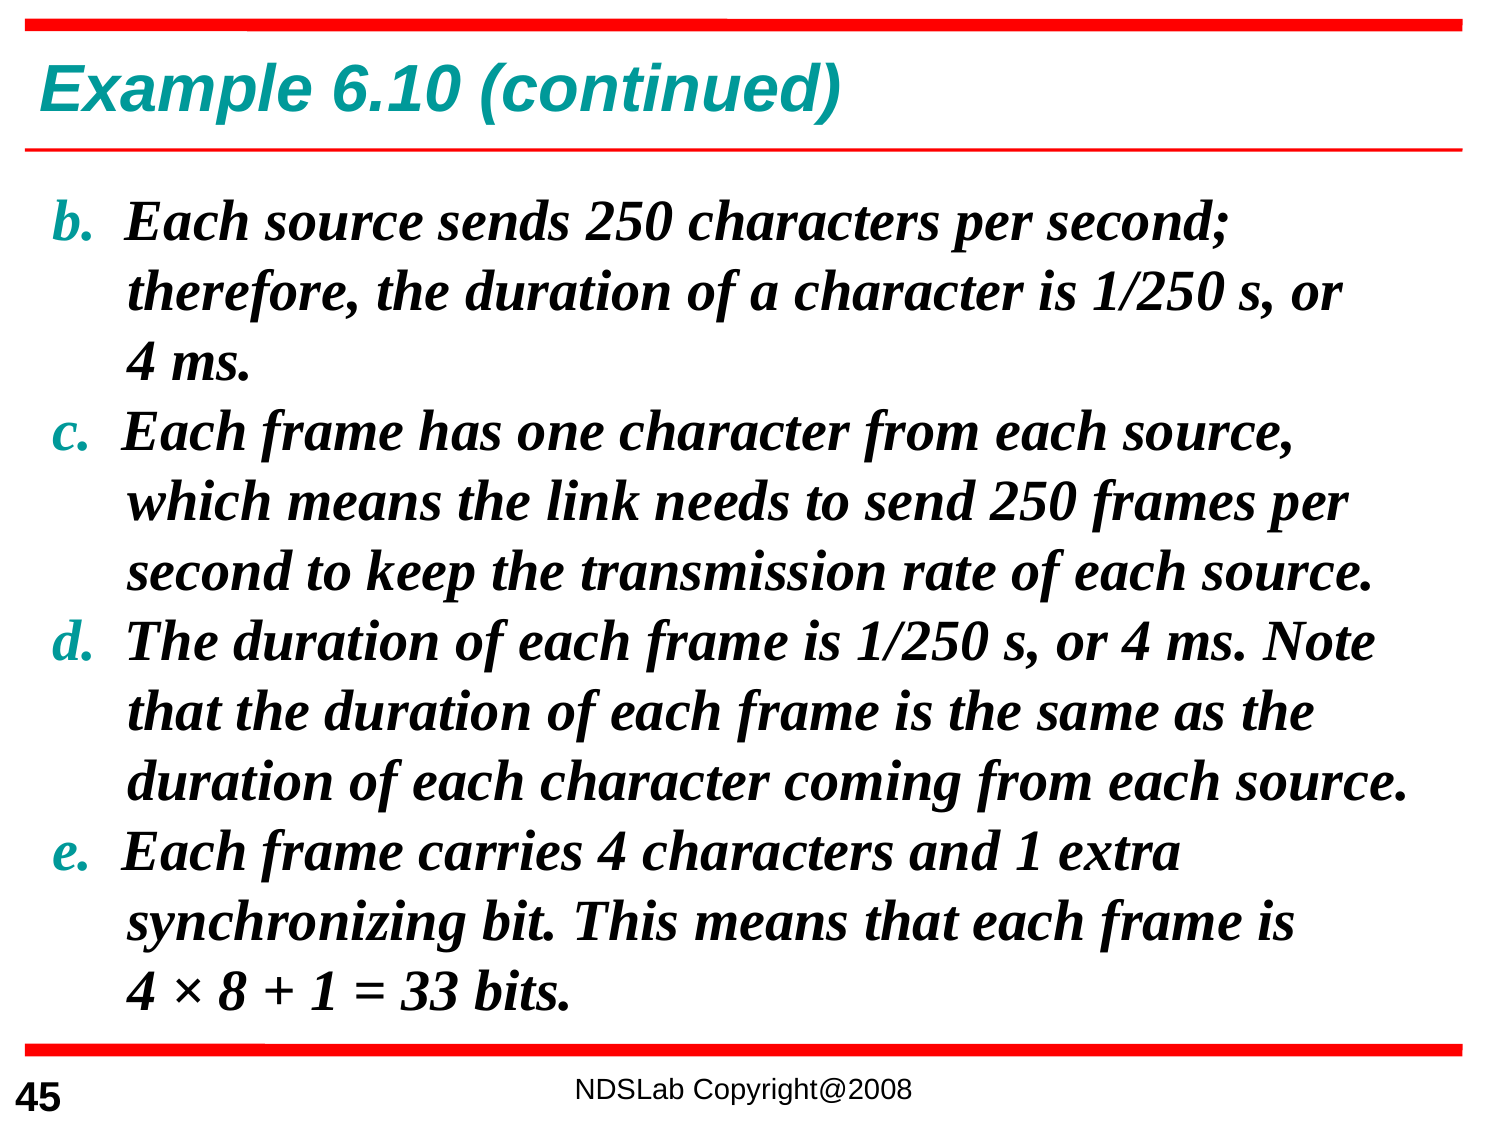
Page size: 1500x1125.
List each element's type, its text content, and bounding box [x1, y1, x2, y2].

text_box Example 6.10 (continued) [24, 37, 858, 133]
text_box b. Each source sends 250 characters per second; therefore, the duration of a character is 1/250 s, or 4 ms. c. Each frame has one character from each source, which means the link needs to send 250 frames per second to keep the transmission rate of each source. d. The duration of each frame is 1/250 s, or 4 ms. Note that the duration of each frame is the same as the duration of each character coming from each source. e. Each frame carries 4 characters and 1 extra synchronizing bit. This means that each frame is 4 × 8 + 1 = 33 bits. [37, 174, 1463, 1030]
footer NDSLab Copyright@2008 [412, 1062, 1075, 1125]
slide_number 45 [0, 1062, 375, 1125]
